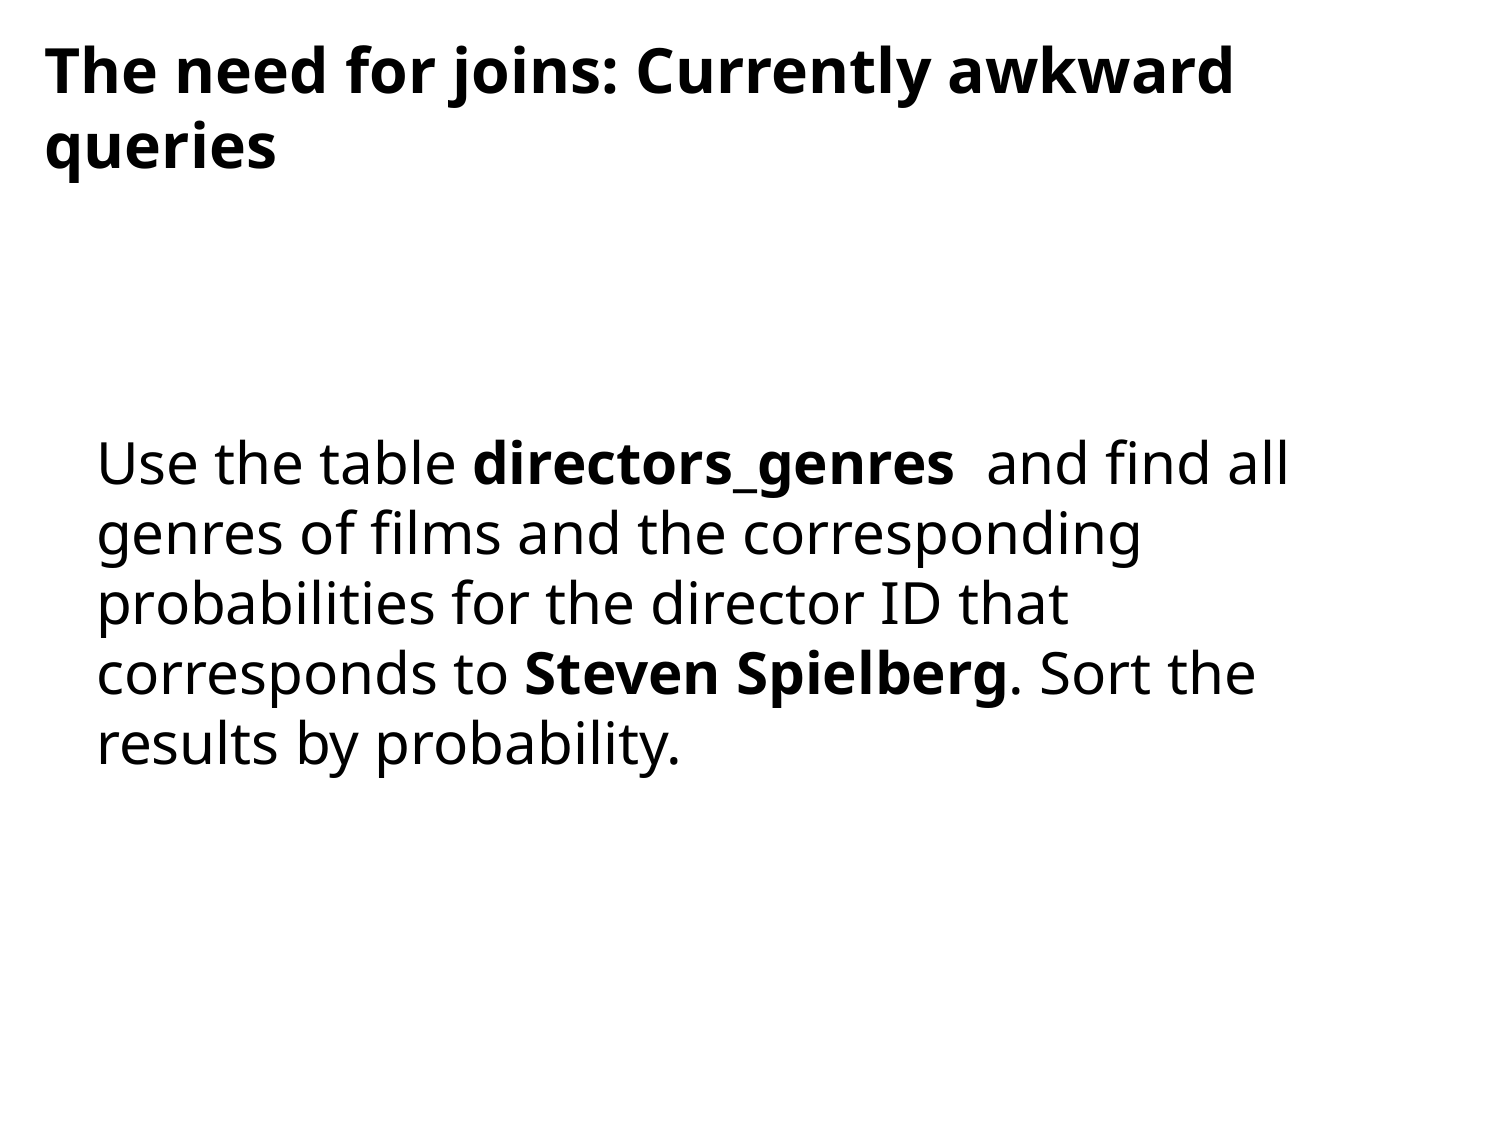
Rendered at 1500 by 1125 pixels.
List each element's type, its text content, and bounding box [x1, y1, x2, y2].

text_box The need for joins: Currently awkward queries [36, 24, 1460, 189]
text_box Use the table directors_genres and find all genres of films and the corresponding probabilities for the director ID that corresponds to Steven Spielberg. Sort the results by probability. [81, 418, 1437, 784]
